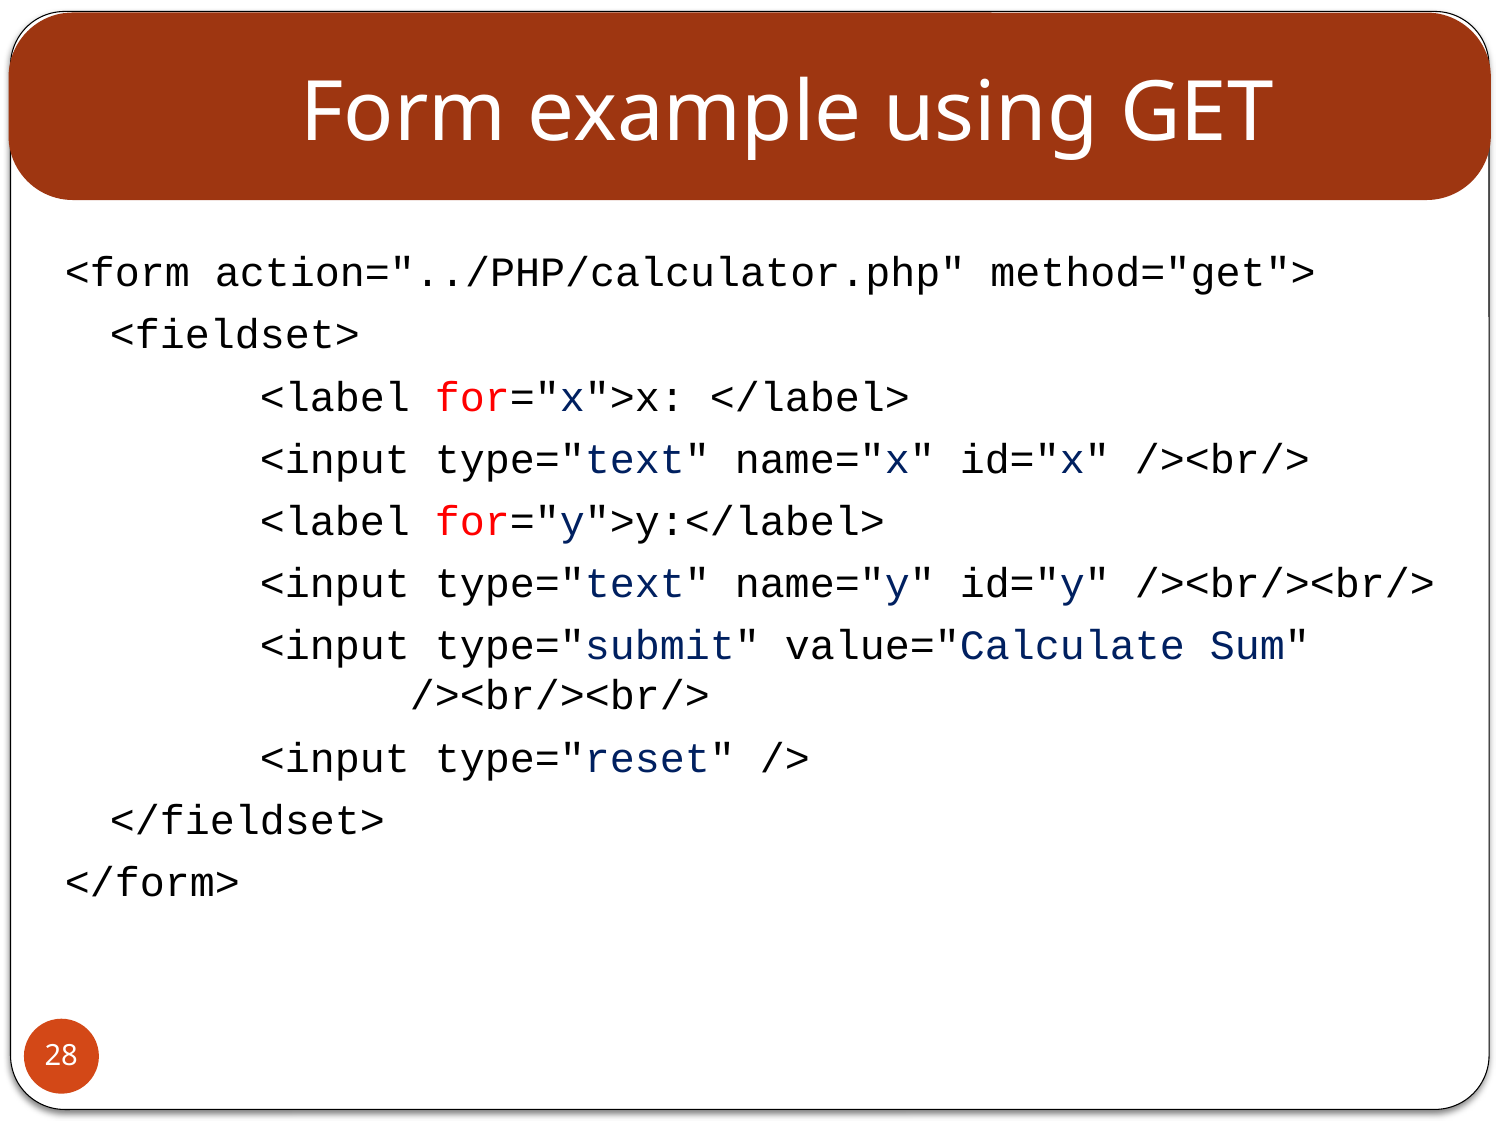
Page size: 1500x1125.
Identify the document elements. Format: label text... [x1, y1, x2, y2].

slide_number 28 [23, 1018, 99, 1094]
title Form example using GET [150, 17, 1425, 205]
list <form action="../PHP/calculator.php" method="get"> <fieldset> <label for="x">x: </label> <input type="text" name="x" id="x" /><br/> <label for="y">y:</label> <input type="text" name="y" id="y" /><br/><br/> <input type="submit" value="Calculate Sum" /><br/><br/> <input type="reset" /> </fieldset> </form> [50, 237, 1463, 997]
